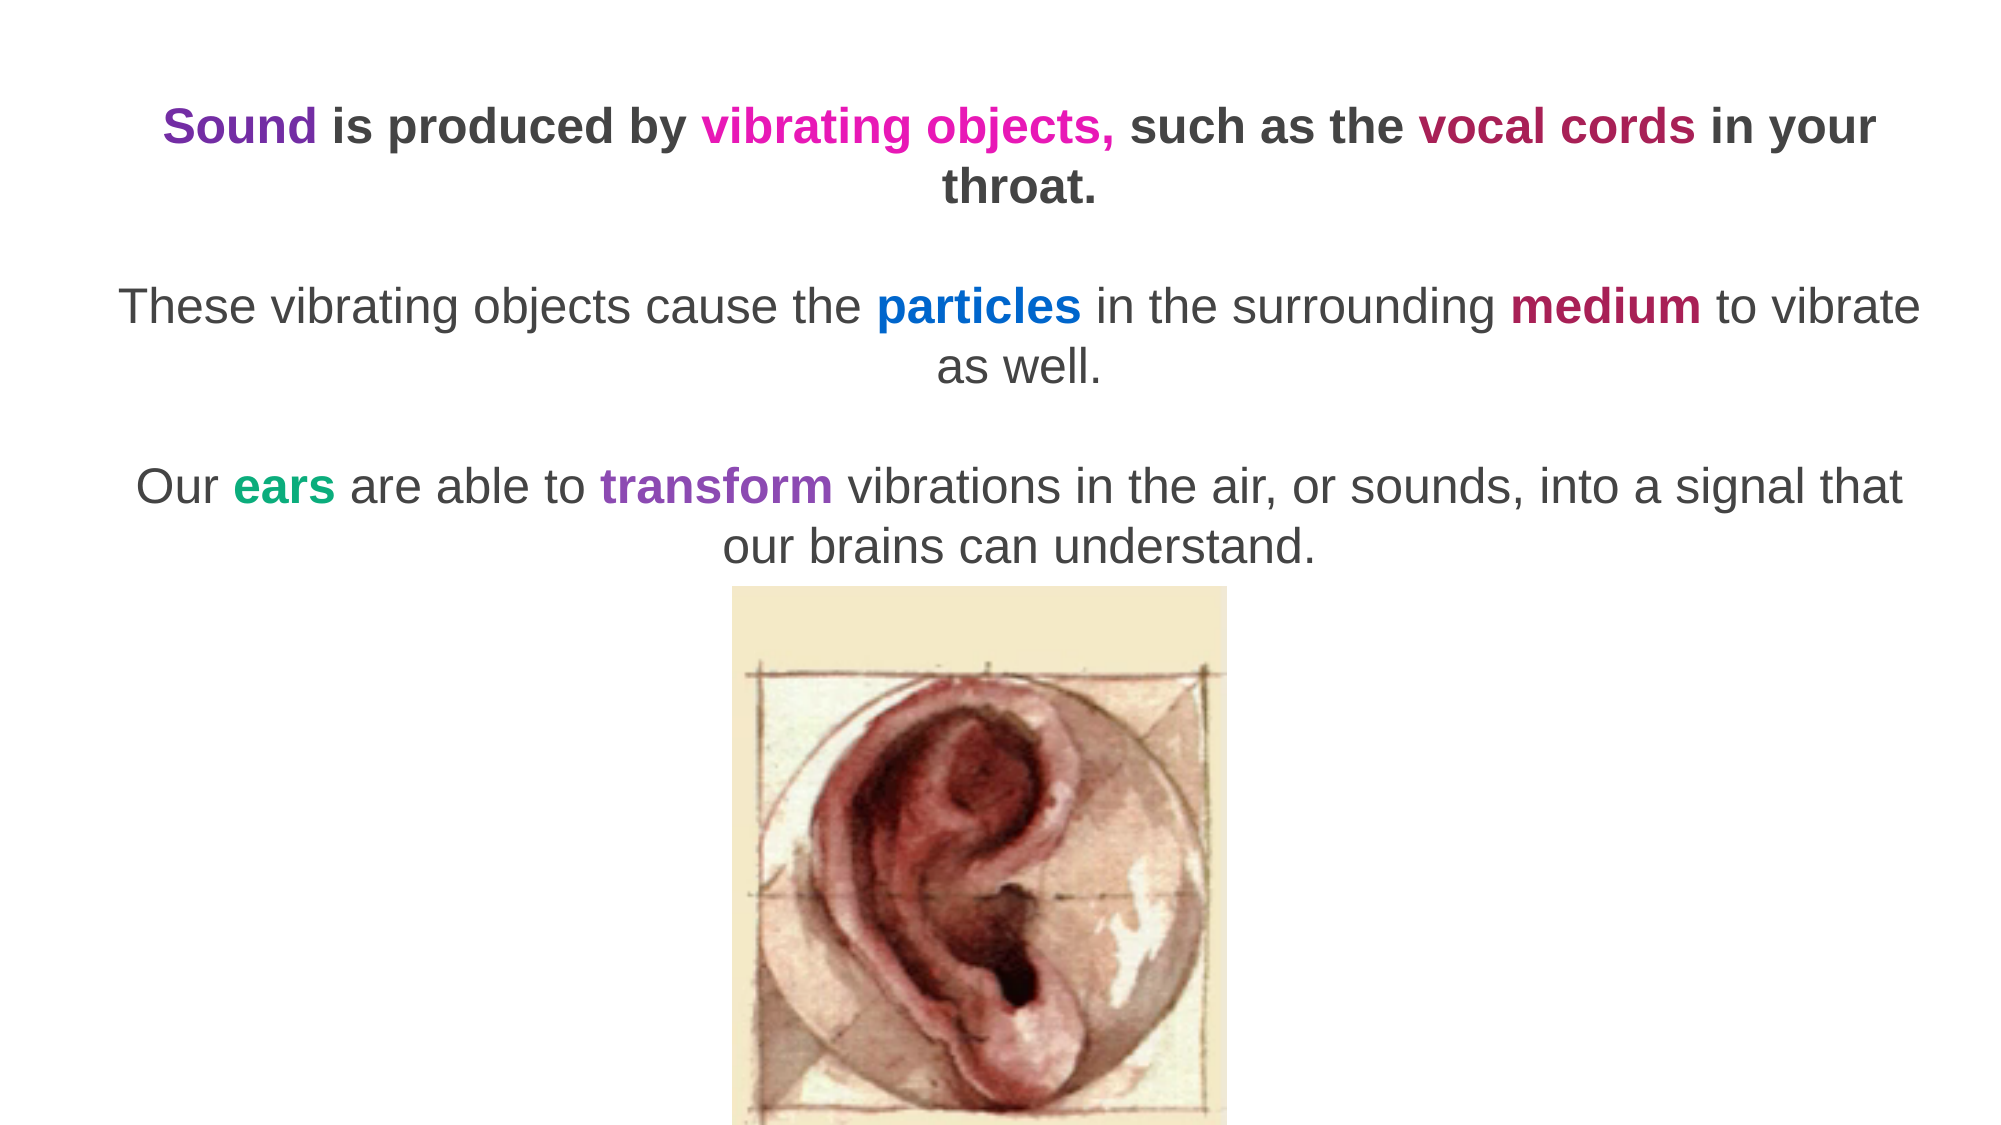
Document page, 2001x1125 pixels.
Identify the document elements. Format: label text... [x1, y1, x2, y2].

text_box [731, 585, 1228, 1125]
text_box Sound is produced by vibrating objects, such as the vocal cords in your throat. These vibrating objects cause the particles in the surrounding medium to vibrate as well. Our ears are able to transform vibrations in the air, or sounds, into a signal that our brains can understand. [102, 85, 1938, 581]
